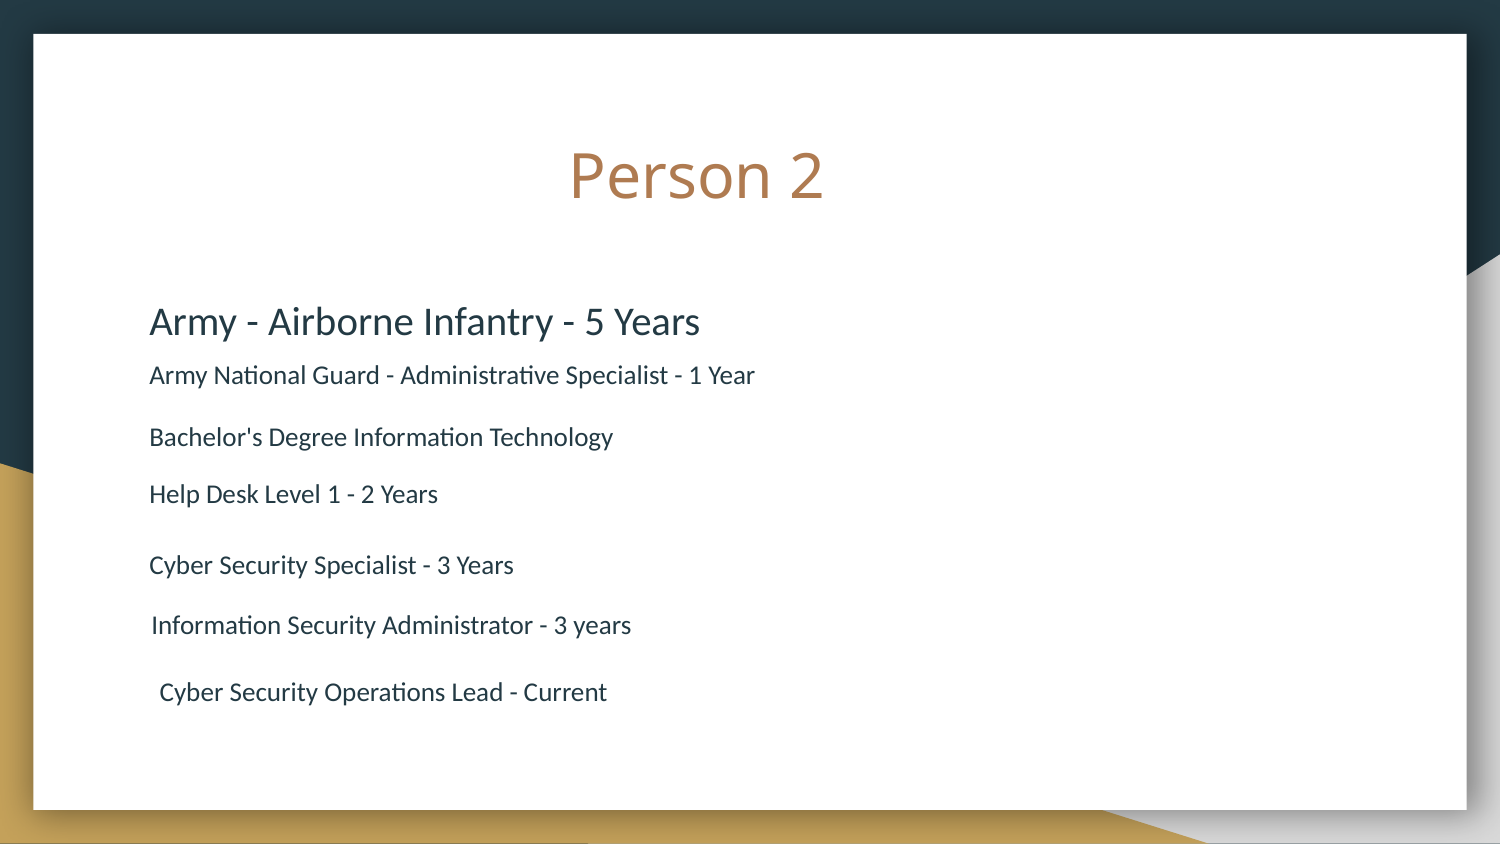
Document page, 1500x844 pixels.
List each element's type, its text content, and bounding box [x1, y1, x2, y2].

text_box Information Security Administrator - 3 years [136, 587, 1315, 659]
text_box Cyber Security Operations Lead - Current [144, 654, 1356, 726]
text_box Help Desk Level 1 - 2 Years [134, 456, 1258, 527]
text_box Army National Guard - Administrative Specialist - 1 Year [134, 337, 1334, 399]
list Army - Airborne Infantry - 5 Years [134, 272, 1366, 360]
title Person 2 [553, 121, 947, 233]
text_box Cyber Security Specialist - 3 Years [134, 527, 1317, 599]
text_box Bachelor's Degree Information Technology [134, 399, 1366, 471]
